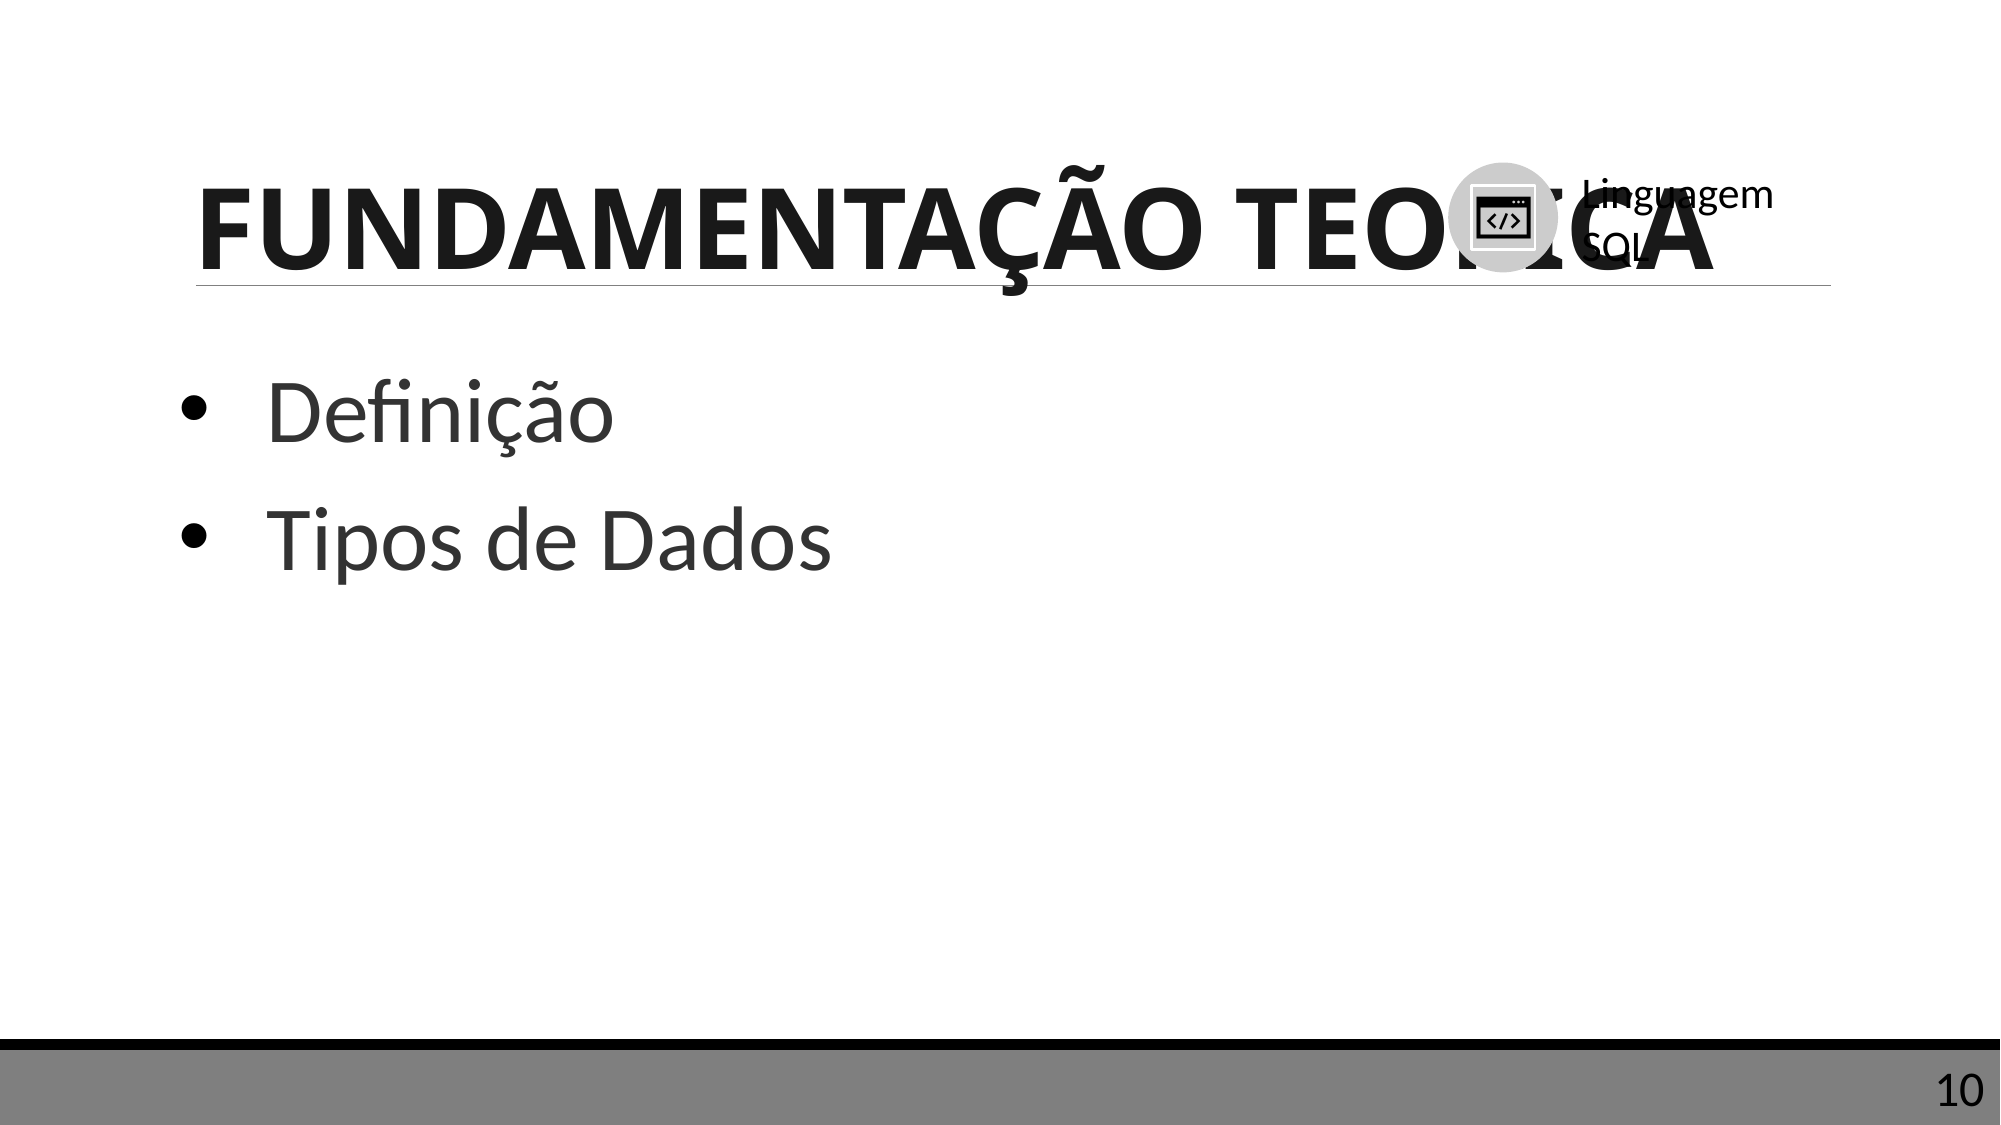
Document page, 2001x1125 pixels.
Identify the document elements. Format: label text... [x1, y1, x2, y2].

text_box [1365, 79, 1923, 356]
title FUNDAMENTAÇÃO TEORICA [178, 135, 1362, 300]
text_box 10 [1891, 1049, 2000, 1124]
text_box Definição Tipos de Dados [178, 355, 1910, 959]
